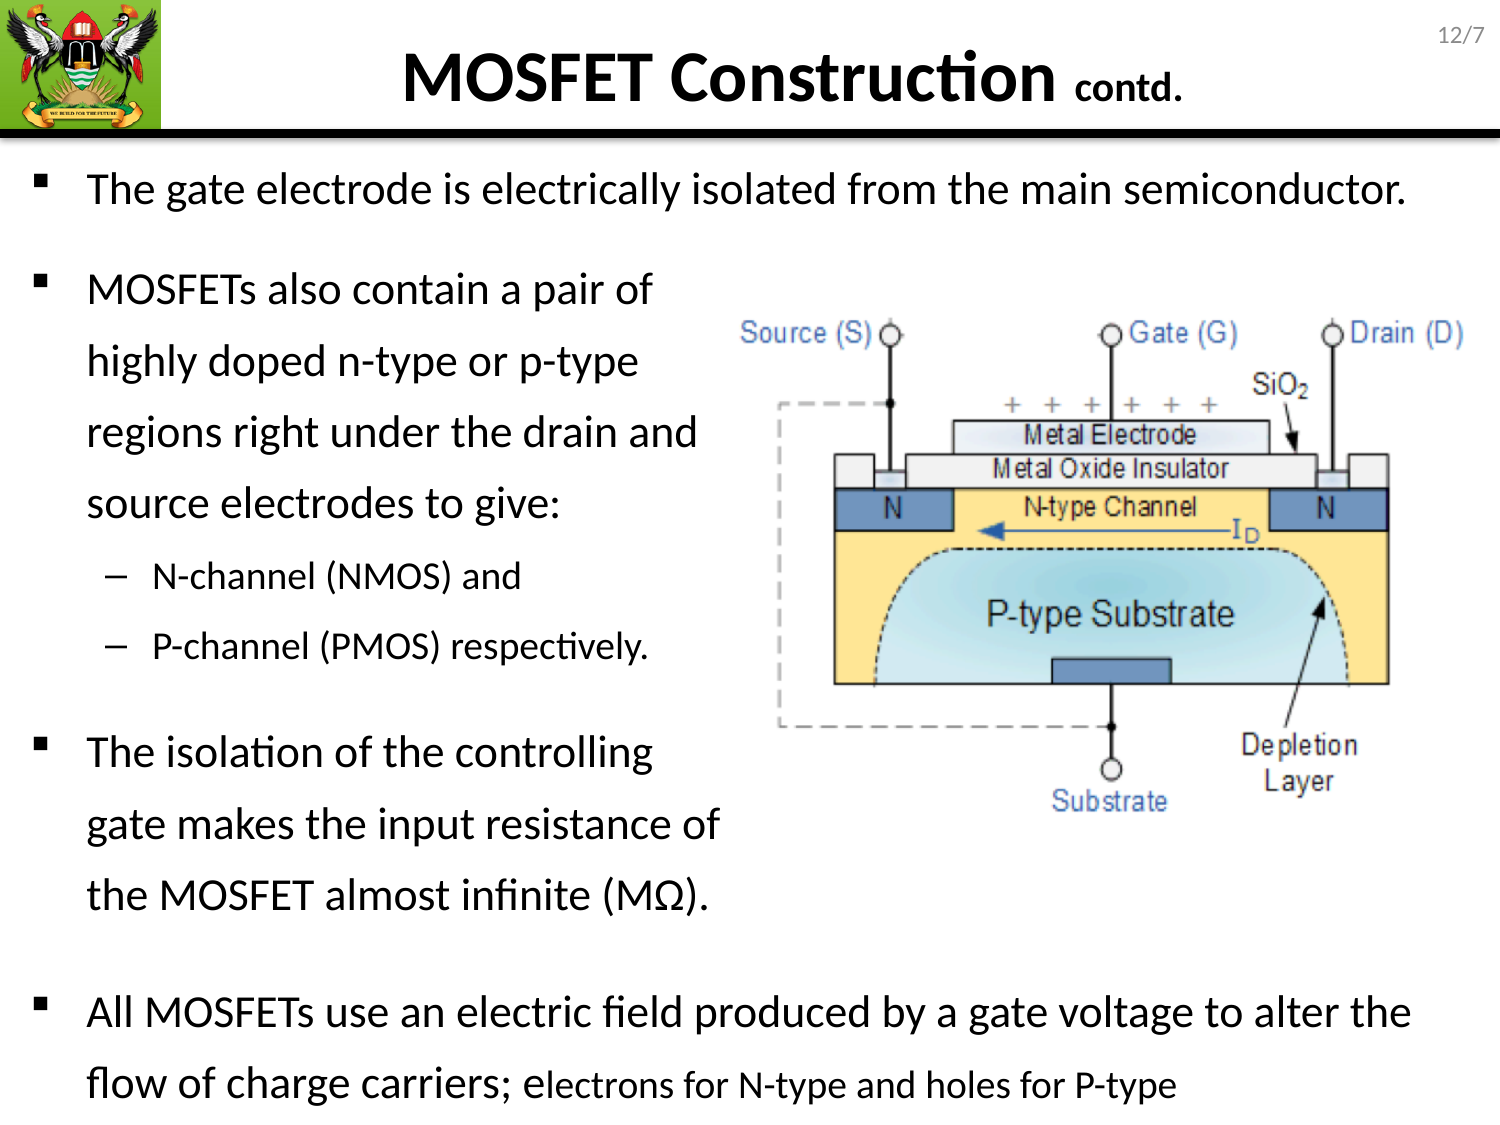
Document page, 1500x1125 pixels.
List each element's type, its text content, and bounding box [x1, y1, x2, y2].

picture [0, 0, 161, 130]
text_box All MOSFETs use an electric field produced by a gate voltage to alter the flow of charge carriers; electrons for N-type and holes for P-type [15, 957, 1476, 1116]
title MOSFET Construction contd. [160, 146, 1425, 150]
title MOSFET Construction contd. [162, 0, 1425, 127]
picture [728, 292, 1476, 826]
list The gate electrode is electrically isolated from the main semiconductor. [15, 151, 1500, 235]
text_box MOSFETs also contain a pair of highly doped n-type or p-type regions right under the drain and source electrodes to give: N-channel (NMOS) and P-channel (PMOS) respectively. The isolation of the controlling gate makes the input resistance of the MOSFET almost infinite (MΩ). [15, 234, 743, 928]
slide_number 11/7 [1149, 3, 1500, 63]
